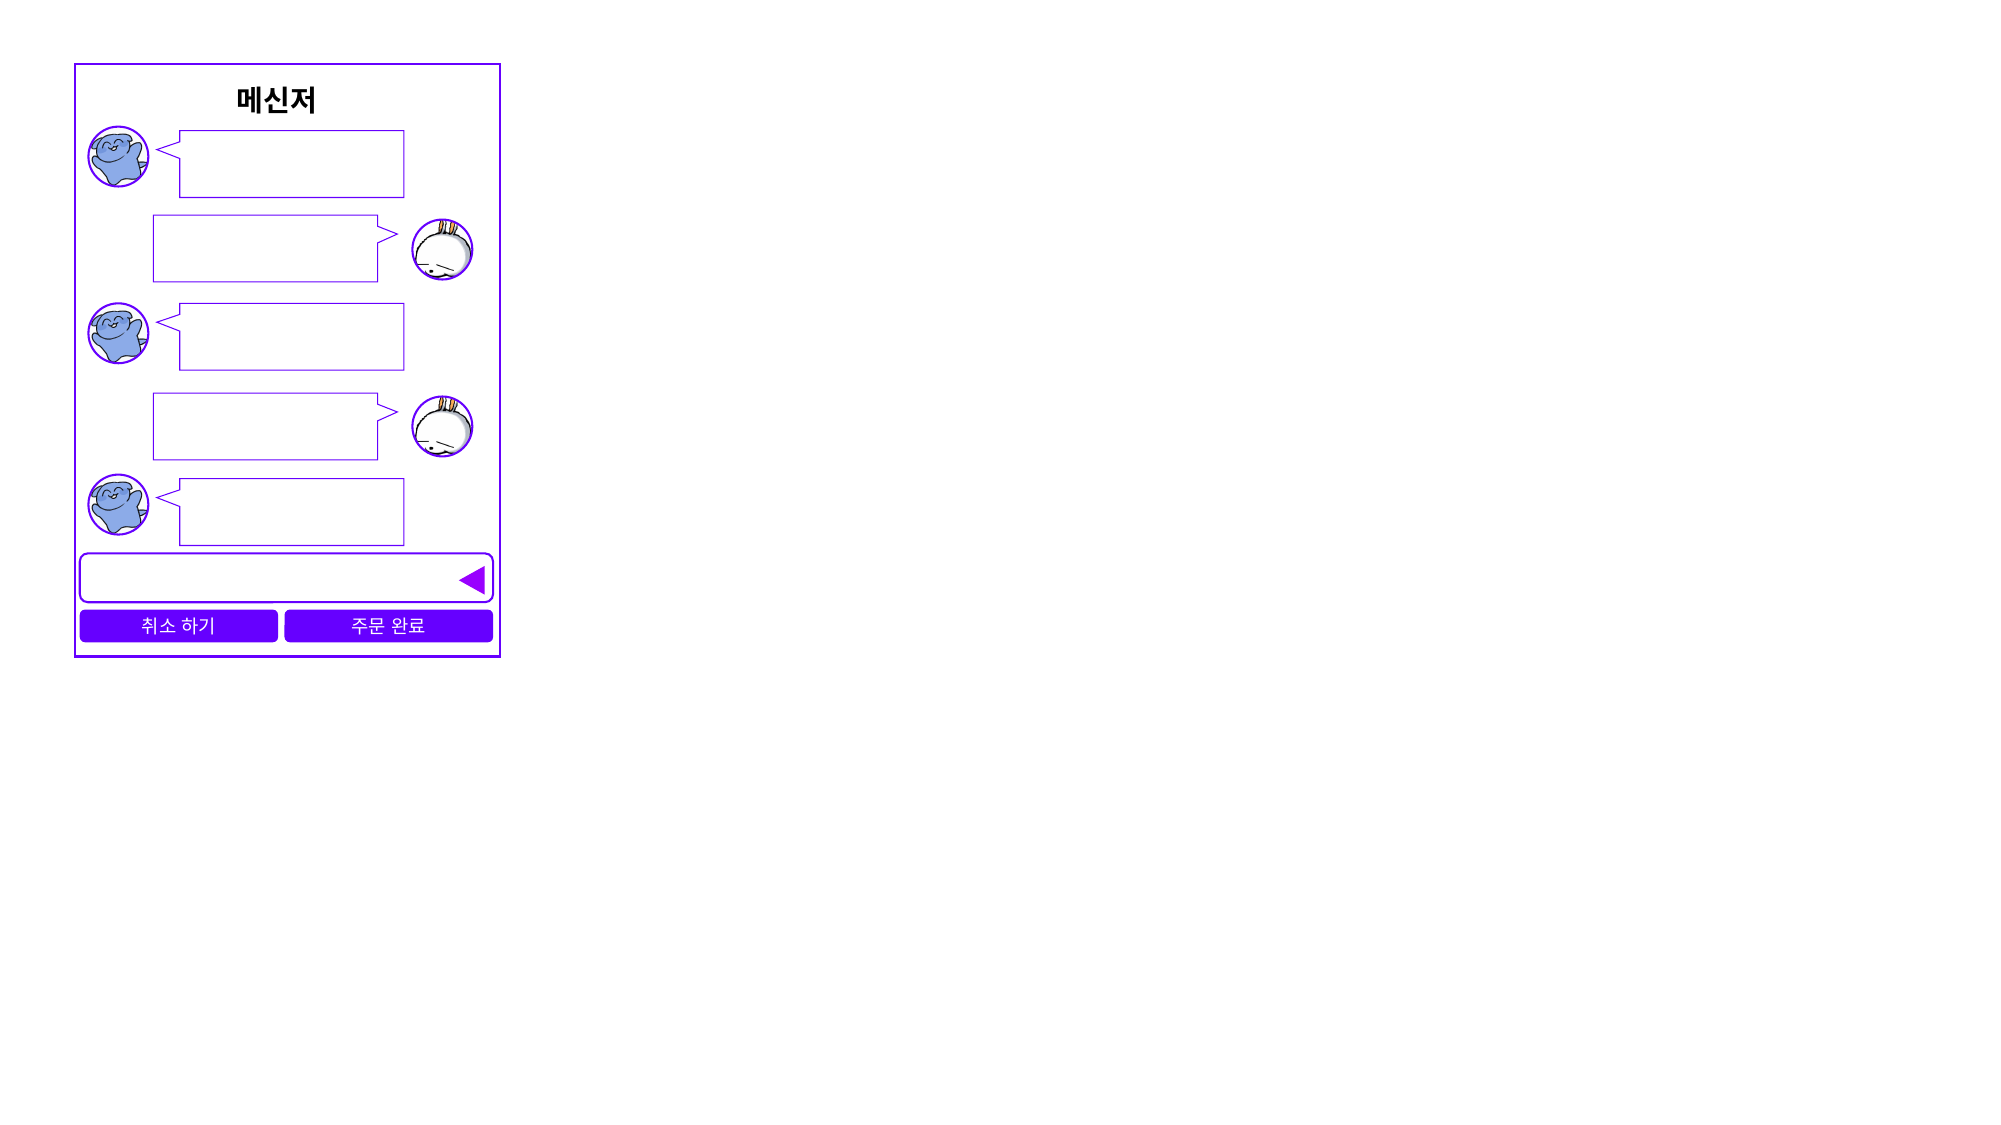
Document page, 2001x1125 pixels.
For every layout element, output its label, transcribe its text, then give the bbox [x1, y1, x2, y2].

text_box 메신저 [221, 75, 353, 125]
text_box [411, 218, 474, 281]
text_box [155, 478, 405, 547]
text_box [155, 302, 405, 371]
text_box [152, 392, 399, 461]
text_box [458, 565, 485, 595]
text_box [155, 130, 405, 199]
text_box [152, 214, 399, 283]
text_box [87, 125, 150, 188]
text_box 취소 하기 [78, 608, 280, 644]
text_box [87, 473, 150, 536]
text_box [411, 395, 474, 458]
text_box [87, 302, 150, 365]
text_box 취소 하기 [78, 552, 495, 604]
text_box [74, 63, 501, 658]
text_box 주문 완료 [283, 608, 495, 644]
